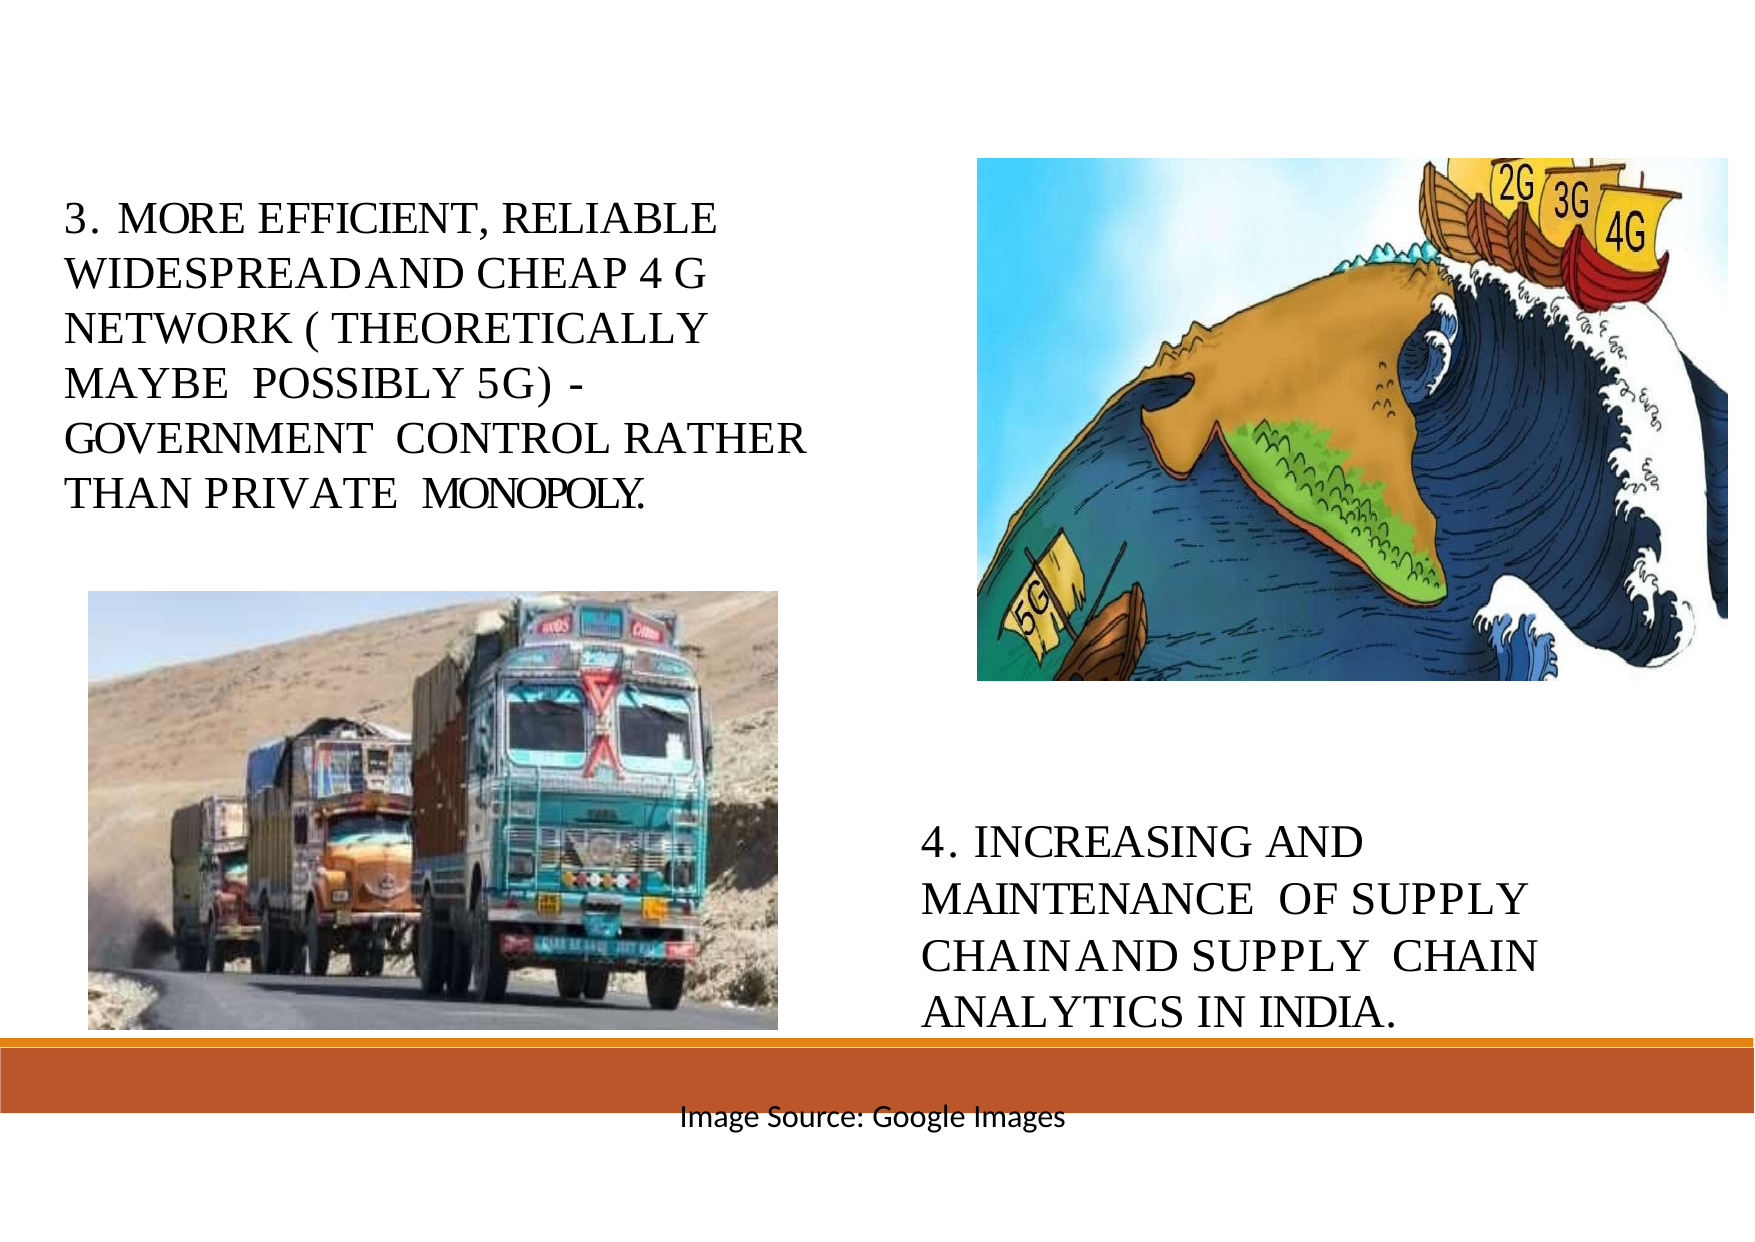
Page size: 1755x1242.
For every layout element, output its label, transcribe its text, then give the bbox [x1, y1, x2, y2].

text_box 3. MORE EFFICIENT, RELIABLE WIDESPREADAND CHEAP 4 G NETWORK ( THEORETICALLY MAYBE POSSIBLY 5G) - GOVERNMENT CONTROL RATHER THAN PRIVATE MONOPOLY. [61, 186, 809, 518]
text_box 4. INCREASING AND MAINTENANCE OF SUPPLY CHAINAND SUPPLY CHAIN ANALYTICS IN INDIA. Image Source: Google Images [677, 1125, 1679, 1134]
text_box 4. INCREASING AND MAINTENANCE OF SUPPLY CHAINAND SUPPLY CHAIN ANALYTICS IN INDIA. Image Source: Google Images [781, 808, 1679, 1037]
picture [87, 591, 778, 1031]
picture [976, 158, 1728, 681]
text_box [0, 1037, 1755, 1114]
